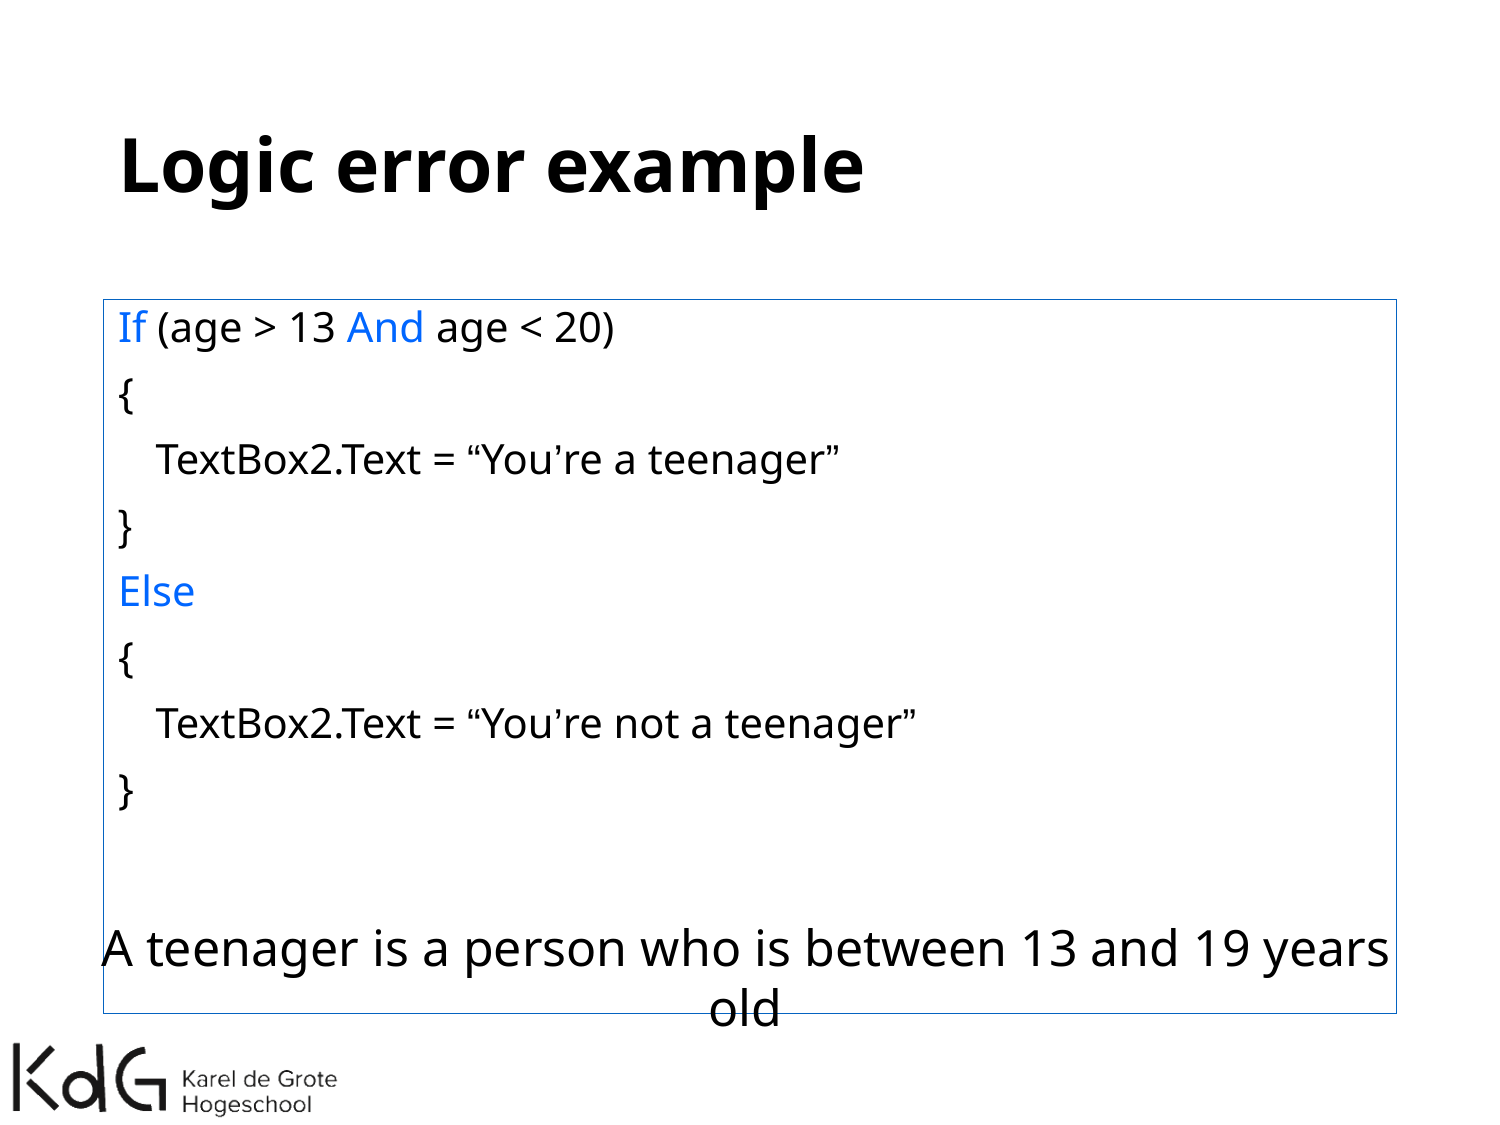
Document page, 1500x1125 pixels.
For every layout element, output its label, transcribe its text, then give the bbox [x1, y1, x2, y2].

title Logic error example [103, 59, 1397, 278]
picture [0, 997, 383, 1125]
text_box A teenager is a person who is between 13 and 19 years old [66, 909, 1425, 1045]
list If (age > 13 And age < 20) { TextBox2.Text = “You’re a teenager” } Else { TextBox2.Text = “You’re not a teenager” } [103, 299, 1397, 909]
